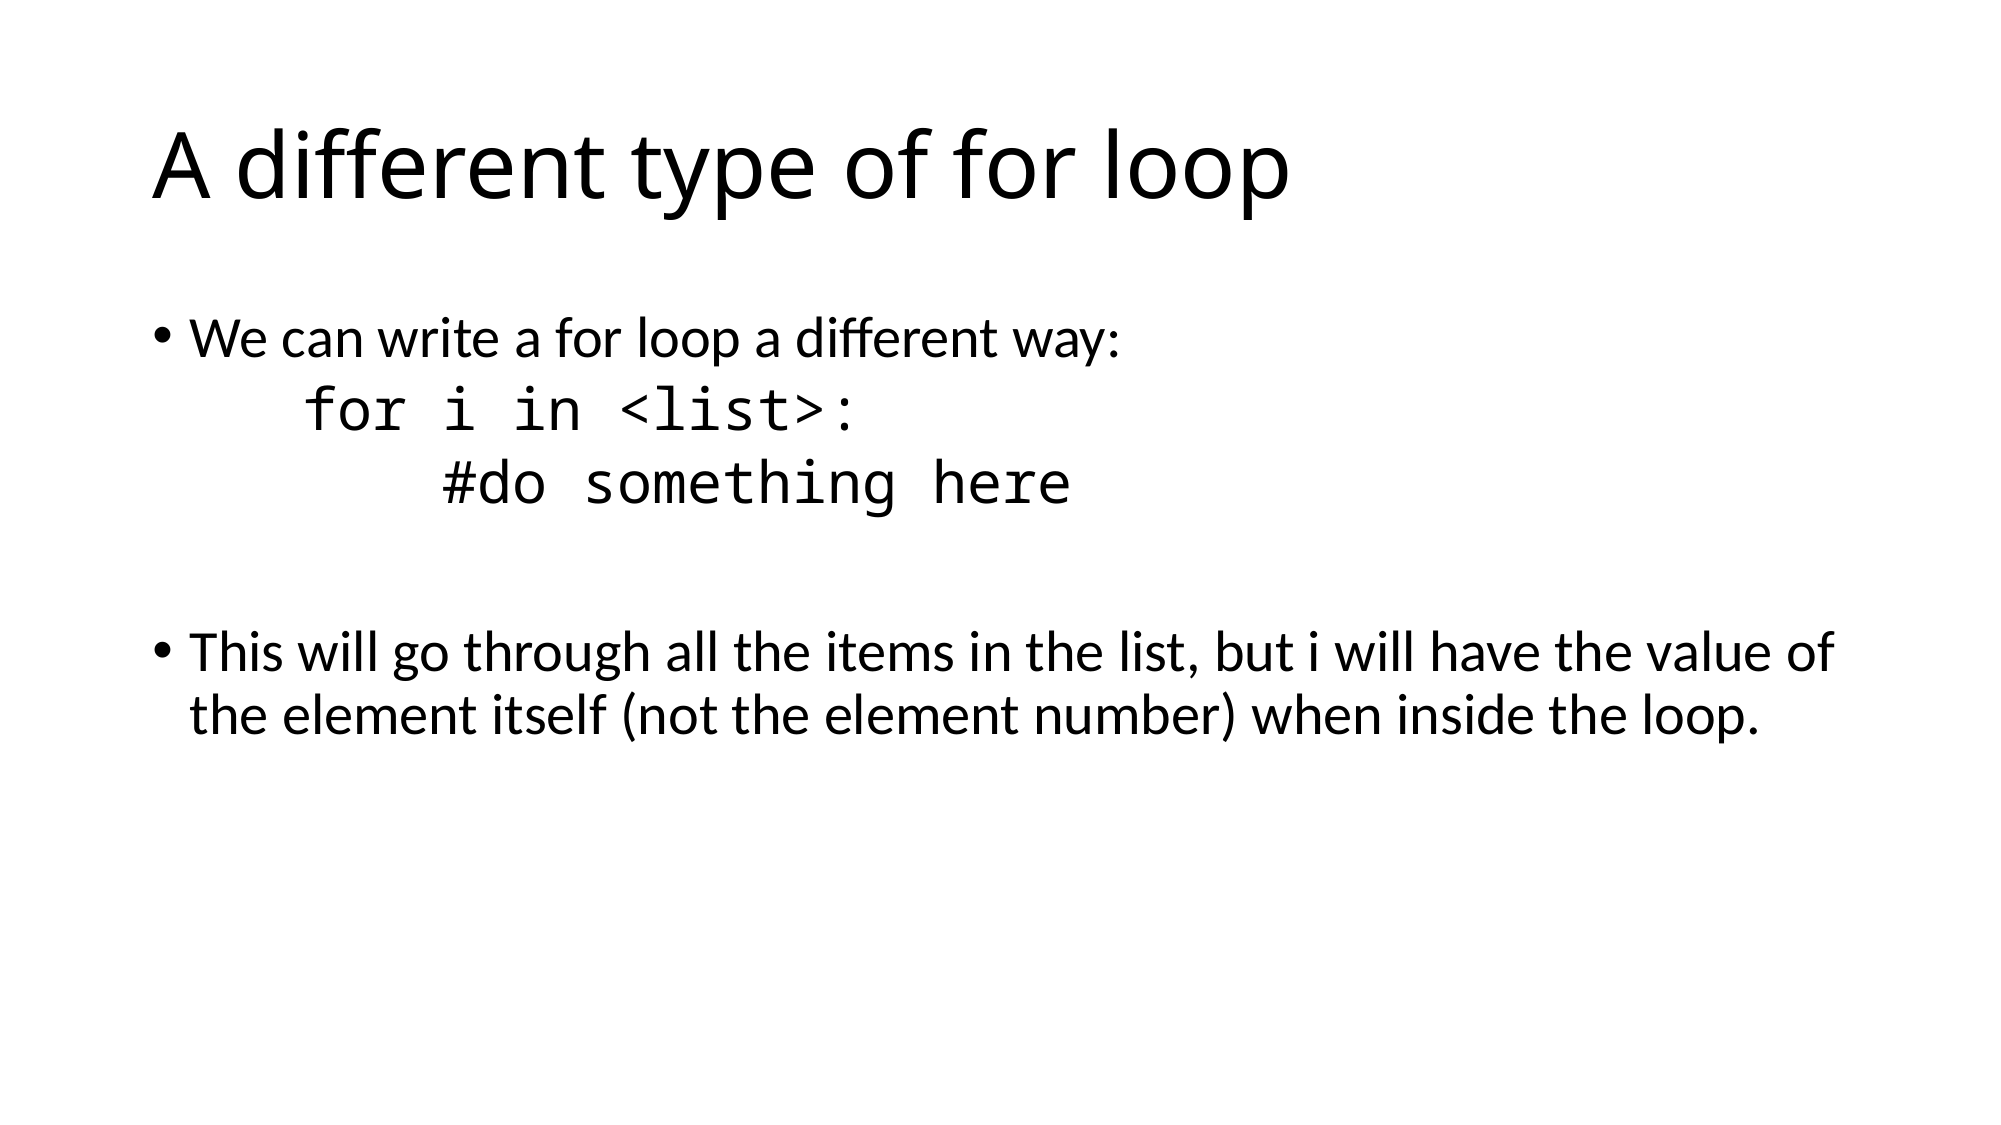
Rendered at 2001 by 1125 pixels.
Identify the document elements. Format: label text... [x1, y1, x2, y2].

title A different type of for loop [137, 59, 1863, 278]
list We can write a for loop a different way: for i in <list>: #do something here This will go through all the items in the list, but i will have the value of the element itself (not the element number) when inside the loop. [137, 299, 1863, 1014]
